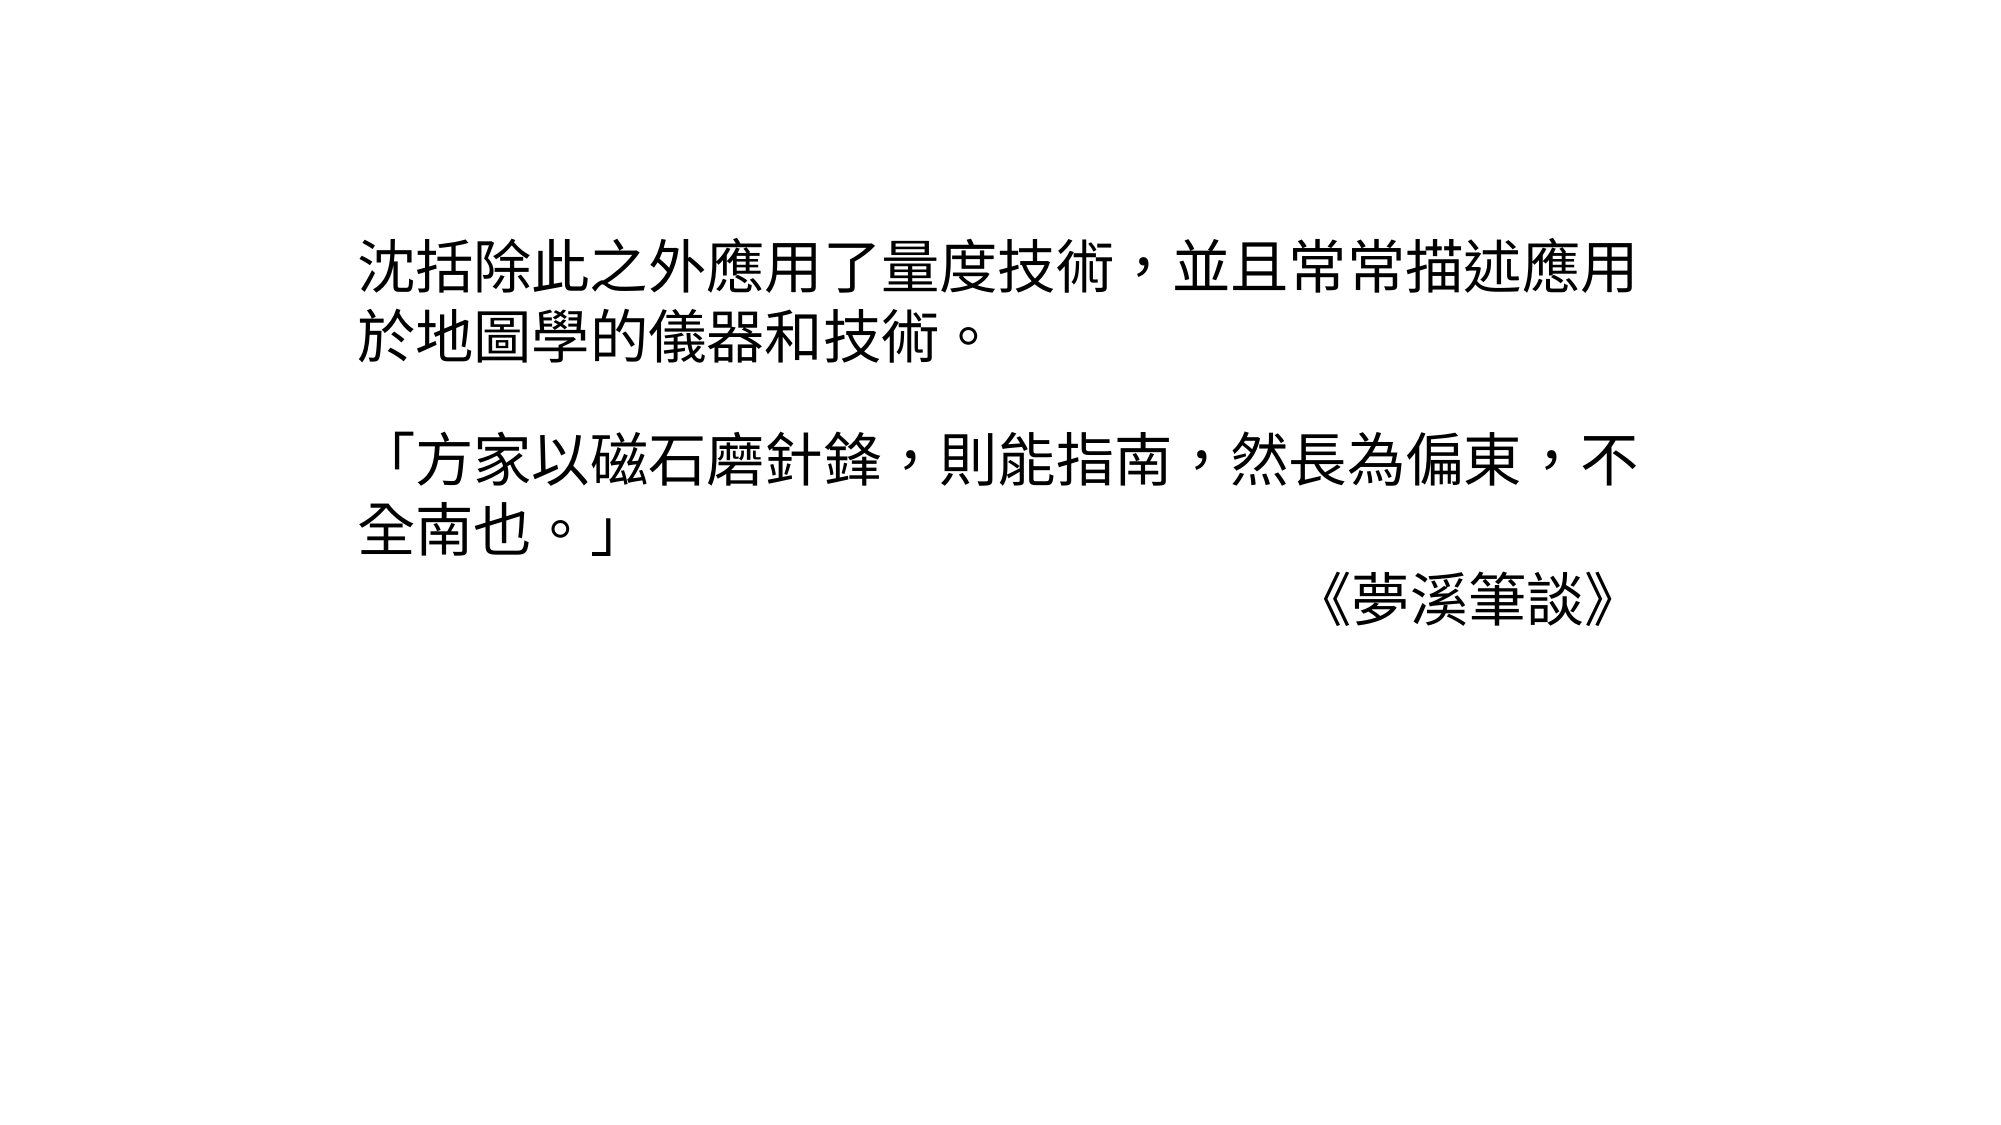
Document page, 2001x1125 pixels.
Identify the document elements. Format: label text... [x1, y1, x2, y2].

text_box 沈括除此之外應用了量度技術，並且常常描述應用於地圖學的儀器和技術。 [342, 222, 1658, 378]
text_box 「方家以磁石磨針鋒，則能指南，然長為偏東，不全南也。」 《夢溪筆談》 [342, 415, 1658, 641]
